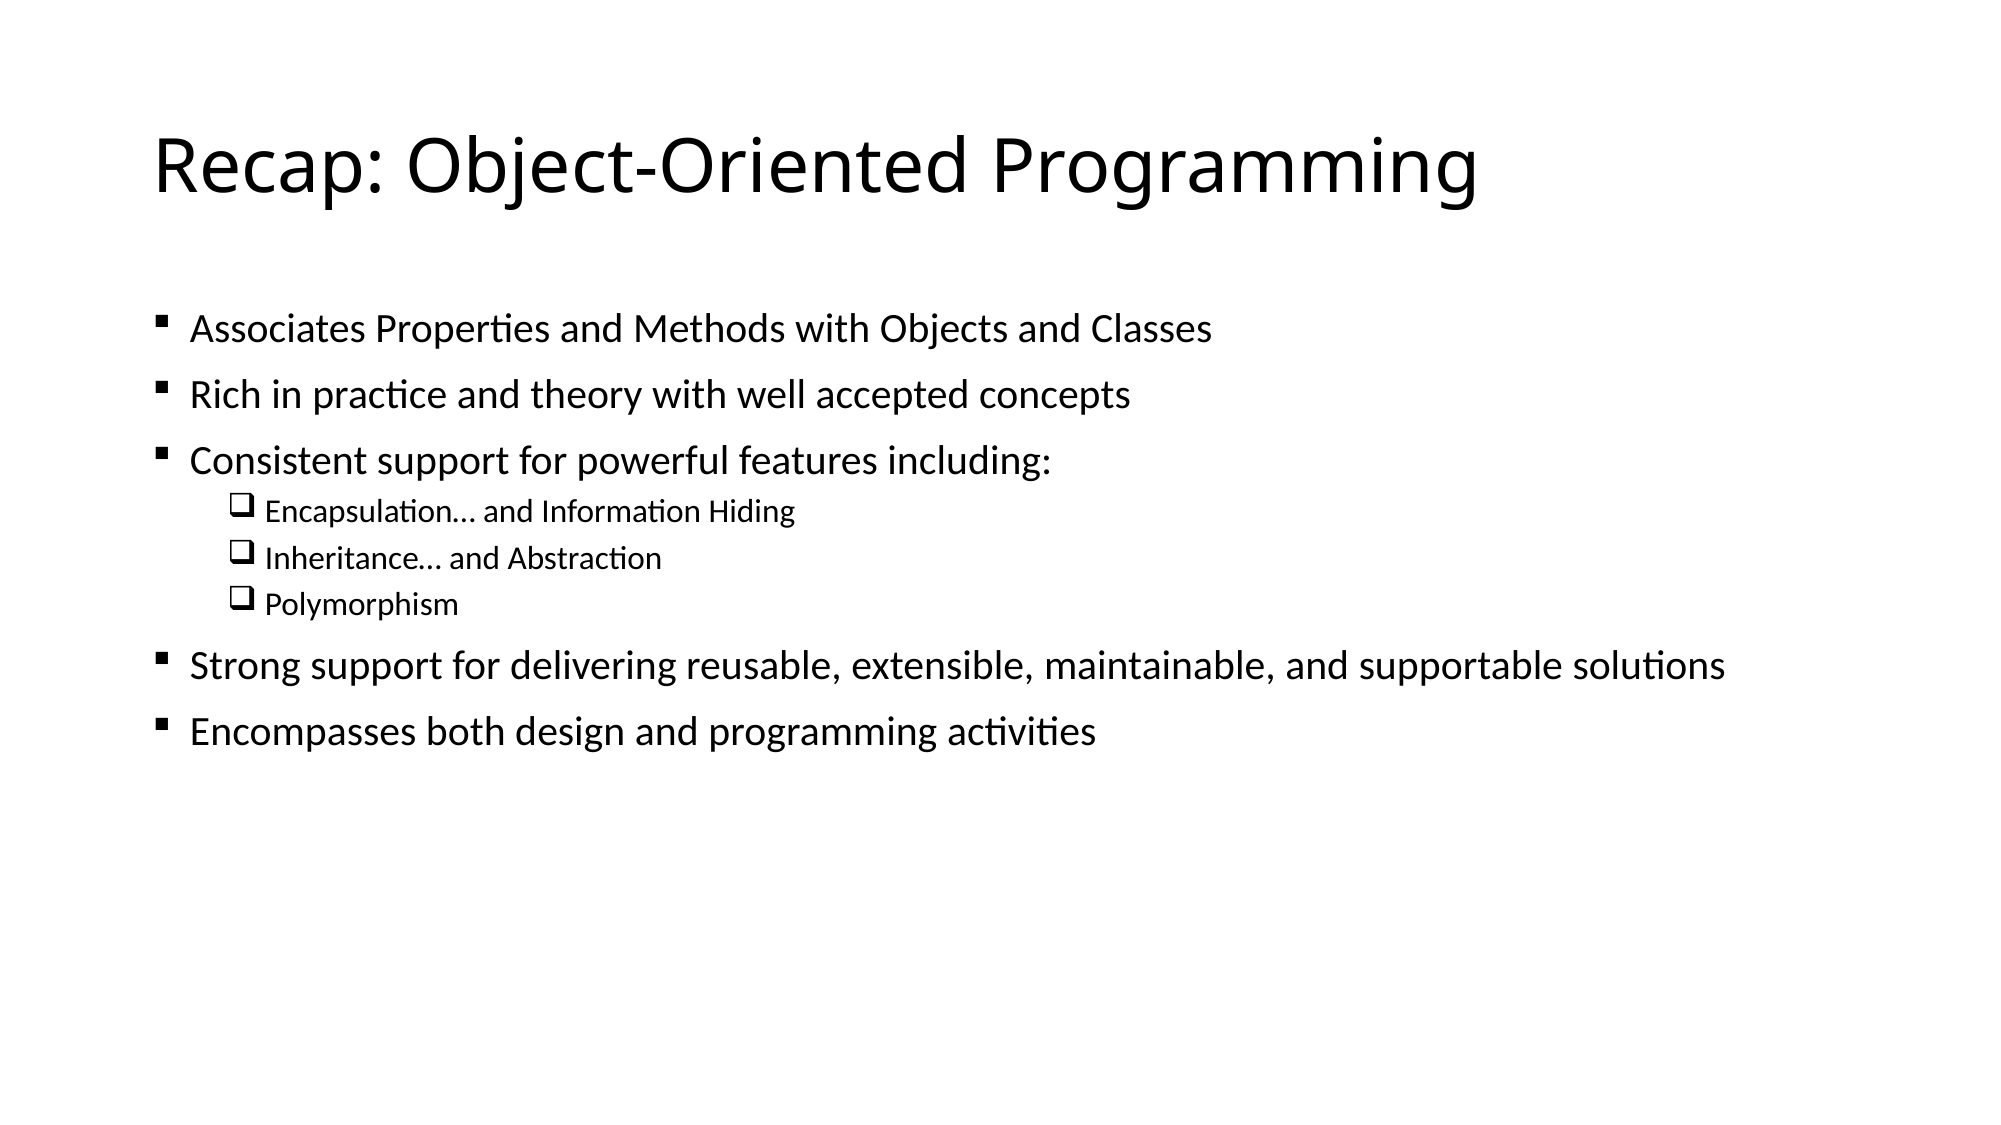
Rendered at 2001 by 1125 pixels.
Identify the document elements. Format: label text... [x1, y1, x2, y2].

title Recap: Object-Oriented Programming [137, 59, 1863, 278]
list Associates Properties and Methods with Objects and Classes Rich in practice and theory with well accepted concepts Consistent support for powerful features including: Encapsulation… and Information Hiding Inheritance… and Abstraction Polymorphism Strong support for delivering reusable, extensible, maintainable, and supportable solutions Encompasses both design and programming activities [137, 299, 1863, 1014]
